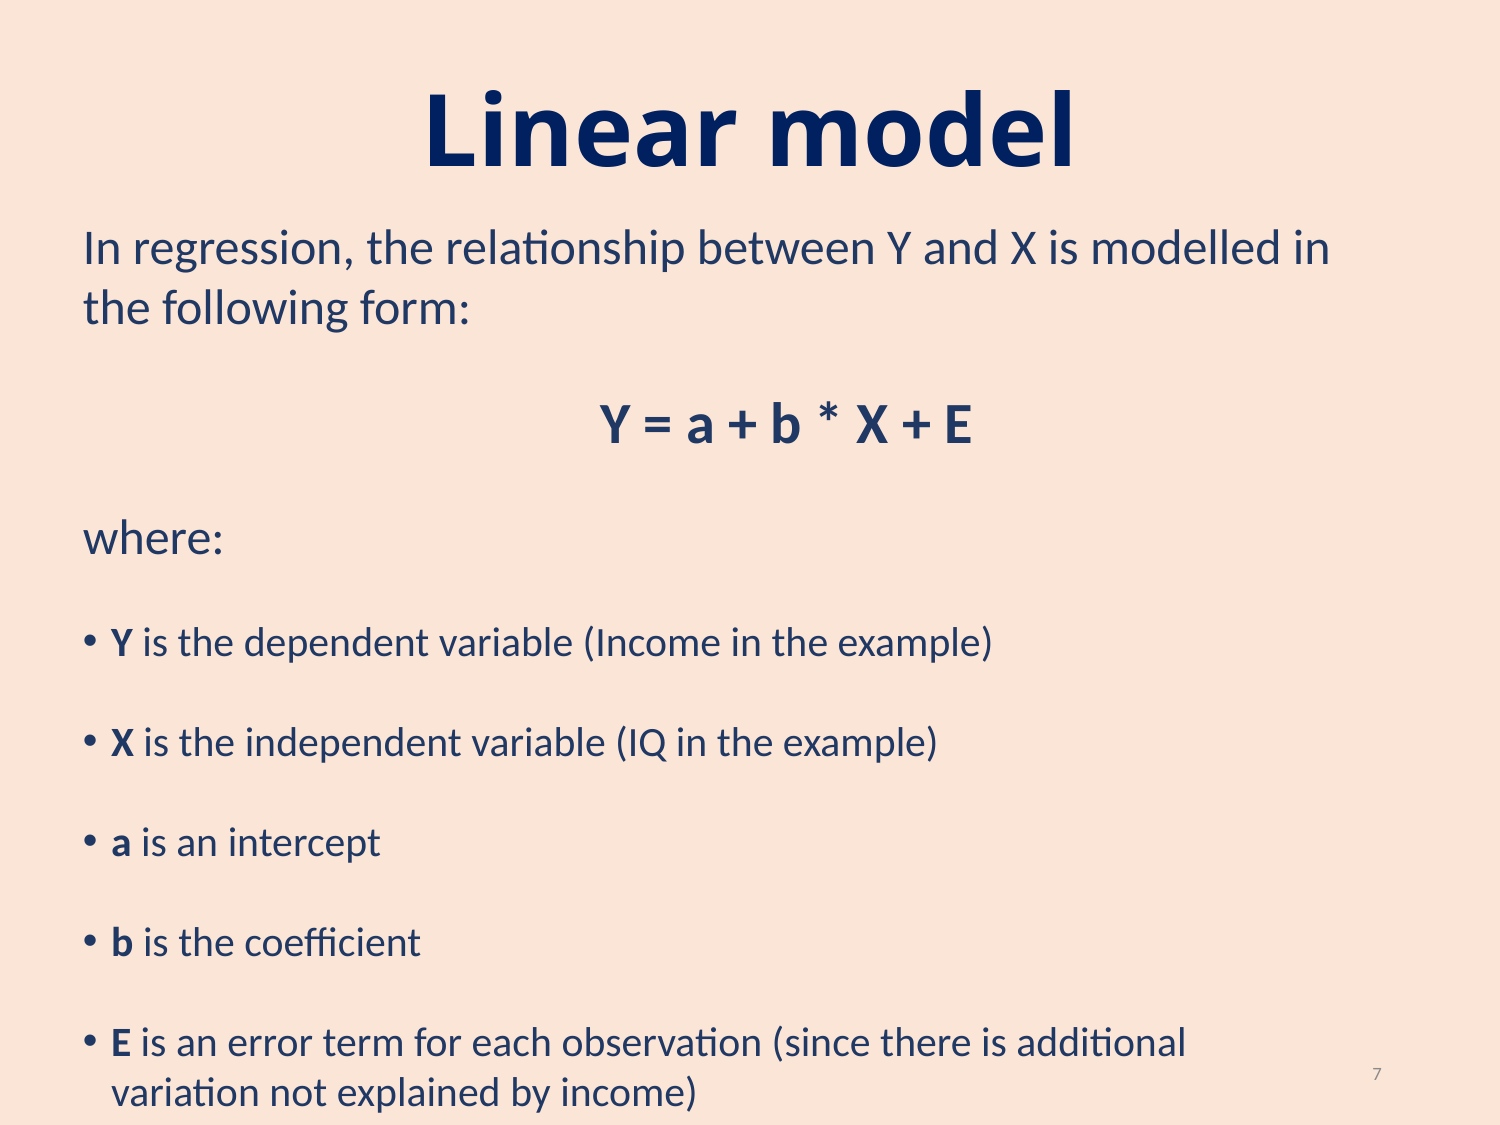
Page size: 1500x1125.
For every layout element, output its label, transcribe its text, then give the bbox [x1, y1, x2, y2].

title Linear model [41, 59, 1459, 208]
slide_number 7 [1059, 1042, 1397, 1103]
list In regression, the relationship between Y and X is modelled in the following form: Y = a + b * X + E where: Y is the dependent variable (Income in the example) X is the independent variable (IQ in the example) a is an intercept b is the coefficient E is an error term for each observation (since there is additional variation not explained by income) [67, 207, 1355, 1058]
